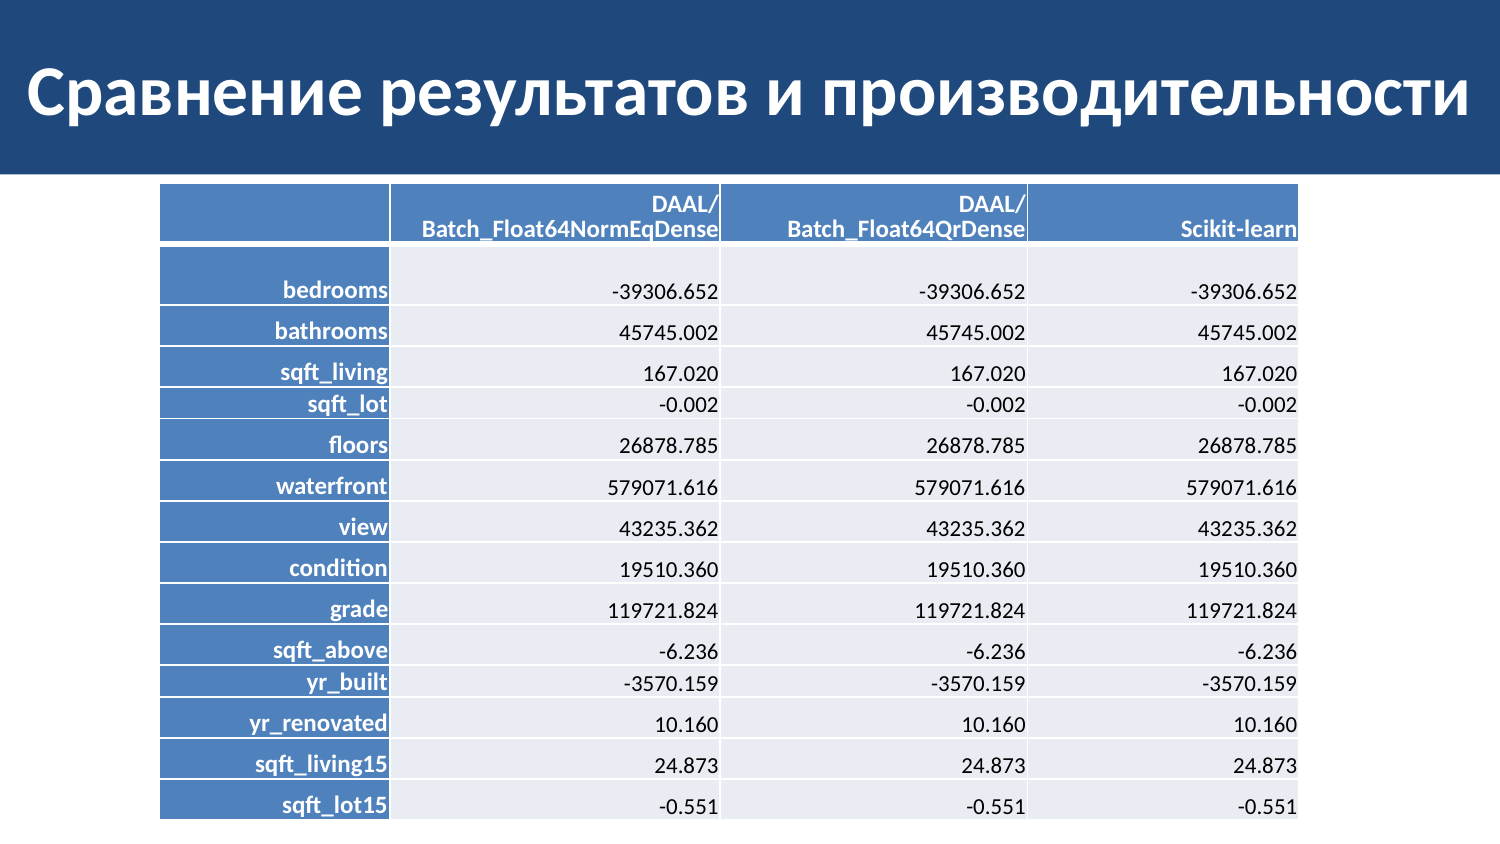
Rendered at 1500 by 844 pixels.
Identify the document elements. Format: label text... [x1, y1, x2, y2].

table_cell -3570.159 [391, 666, 719, 696]
table_header Scikit-learn [1028, 184, 1298, 241]
table_cell 43235.362 [391, 502, 719, 541]
table_cell -0.002 [1028, 388, 1298, 418]
table_cell 579071.616 [391, 461, 719, 500]
table_cell 43235.362 [721, 502, 1027, 541]
table_cell 579071.616 [1028, 461, 1298, 500]
table_header [160, 184, 389, 241]
table_cell 19510.360 [1028, 543, 1298, 582]
table_cell -0.551 [721, 780, 1027, 819]
table_cell -0.551 [1028, 780, 1298, 819]
table_cell 19510.360 [391, 543, 719, 582]
table_cell sqft_living [160, 347, 389, 386]
table_cell 45745.002 [721, 306, 1027, 345]
table_cell -39306.652 [721, 247, 1027, 304]
table_header DAAL/ Batch_Float64NormEqDense [391, 184, 719, 241]
table_cell 24.873 [391, 739, 719, 778]
title Сравнение результатов и производительности [0, 0, 1500, 175]
table_cell bedrooms [160, 247, 389, 304]
table_cell 167.020 [391, 347, 719, 386]
table_cell 167.020 [721, 347, 1027, 386]
table_cell -6.236 [391, 625, 719, 664]
table_cell -6.236 [1028, 625, 1298, 664]
table_cell waterfront [160, 461, 389, 500]
table_cell sqft_lot [160, 388, 389, 418]
table_cell yr_built [160, 666, 389, 696]
table_cell sqft_lot15 [160, 780, 389, 819]
table_cell 19510.360 [721, 543, 1027, 582]
table_cell -0.002 [391, 388, 719, 418]
table_cell condition [160, 543, 389, 582]
table_cell floors [160, 419, 389, 459]
table_cell -6.236 [721, 625, 1027, 664]
table_cell 26878.785 [391, 419, 719, 459]
table_cell 119721.824 [721, 584, 1027, 623]
table_cell -0.551 [391, 780, 719, 819]
table_cell sqft_living15 [160, 739, 389, 778]
table_cell 26878.785 [1028, 419, 1298, 459]
table_cell 43235.362 [1028, 502, 1298, 541]
table_cell 45745.002 [1028, 306, 1298, 345]
table_cell 45745.002 [391, 306, 719, 345]
table_cell 10.160 [391, 698, 719, 737]
table_cell 119721.824 [391, 584, 719, 623]
table_cell -3570.159 [1028, 666, 1298, 696]
table_cell 24.873 [1028, 739, 1298, 778]
table_cell 10.160 [1028, 698, 1298, 737]
table_header DAAL/ Batch_Float64QrDense [721, 184, 1027, 241]
table_cell bathrooms [160, 306, 389, 345]
table_cell 26878.785 [721, 419, 1027, 459]
table_cell 24.873 [721, 739, 1027, 778]
table_cell 579071.616 [721, 461, 1027, 500]
table_cell 10.160 [721, 698, 1027, 737]
table_cell -0.002 [721, 388, 1027, 418]
table_cell -3570.159 [721, 666, 1027, 696]
table_cell 167.020 [1028, 347, 1298, 386]
table_cell -39306.652 [391, 247, 719, 304]
table_cell view [160, 502, 389, 541]
table_cell 119721.824 [1028, 584, 1298, 623]
table_cell yr_renovated [160, 698, 389, 737]
table_cell -39306.652 [1028, 247, 1298, 304]
table_cell sqft_above [160, 625, 389, 664]
table_cell grade [160, 584, 389, 623]
